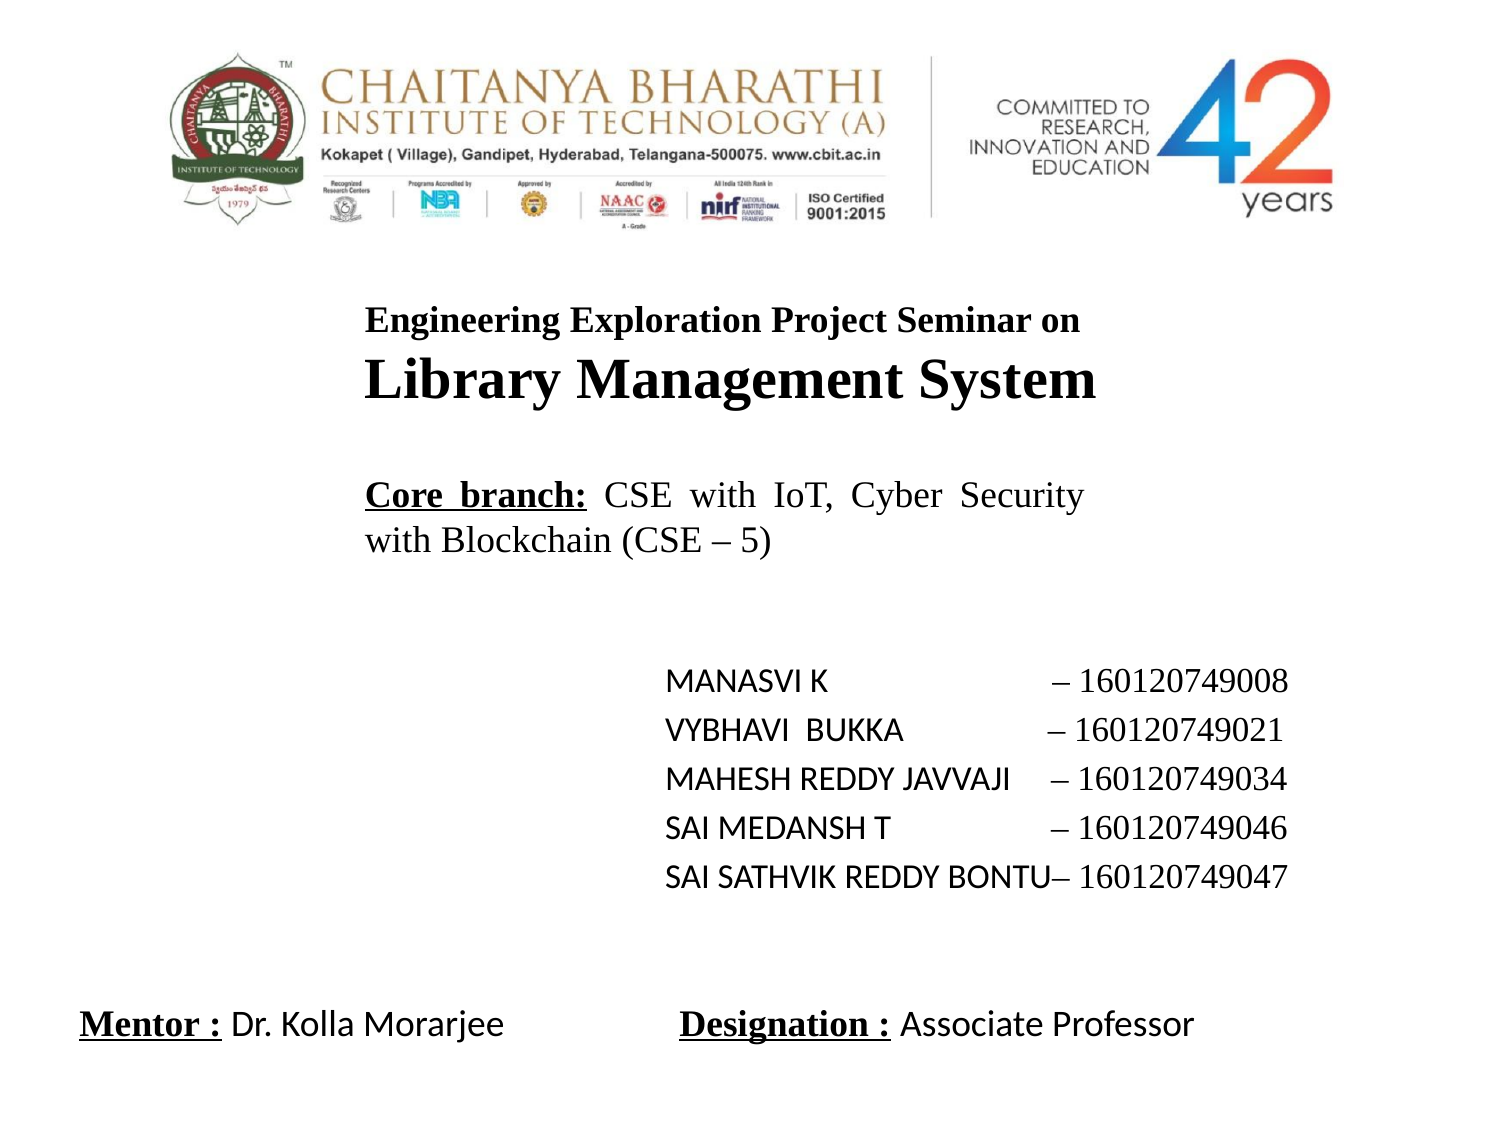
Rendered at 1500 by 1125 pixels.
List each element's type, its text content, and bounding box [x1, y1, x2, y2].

subtitle MANASVI K – 160120749008 VYBHAVI BUKKA – 160120749021 MAHESH REDDY JAVVAJI – 160120749034 SAI MEDANSH T – 160120749046 SAI SATHVIK REDDY BONTU– 160120749047 [650, 650, 1438, 940]
text_box Mentor : Dr. Kolla Morarjee Designation : Associate Professor [64, 991, 1438, 1066]
text_box Core branch: CSE with IoT, Cyber Security with Blockchain (CSE – 5) [349, 462, 1100, 568]
picture [162, 49, 1344, 235]
text_box Engineering Exploration Project Seminar on Library Management System [350, 287, 1125, 418]
